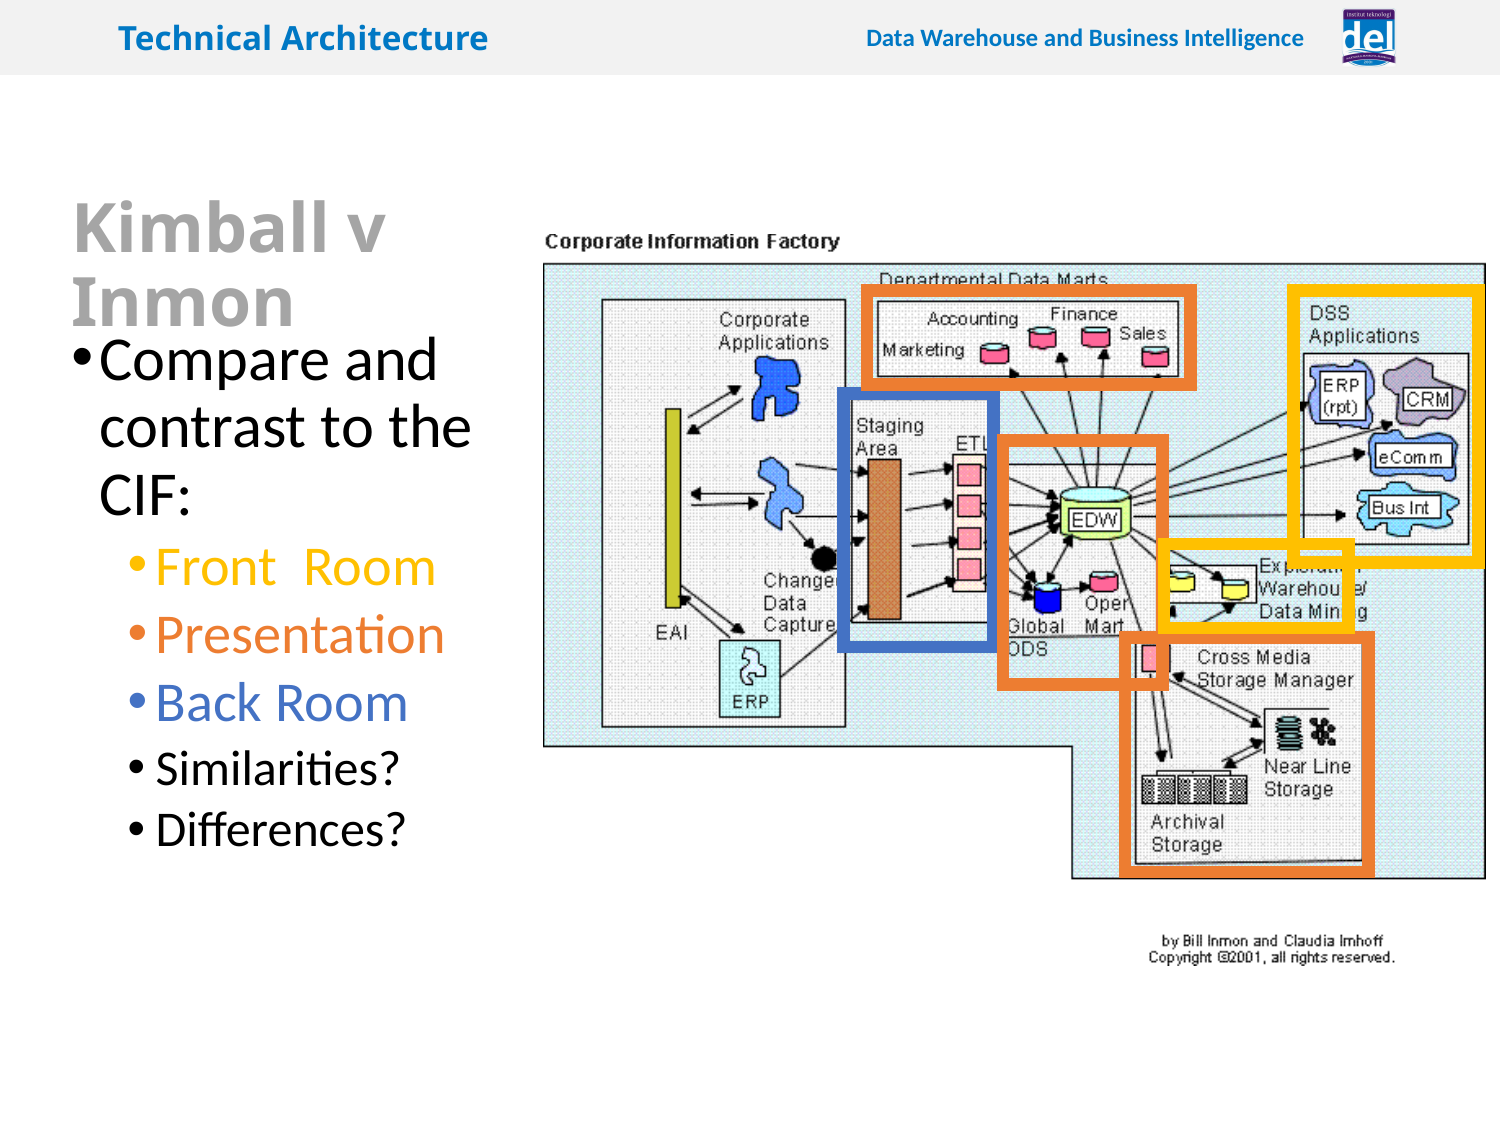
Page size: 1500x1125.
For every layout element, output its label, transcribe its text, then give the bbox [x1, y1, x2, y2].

picture [1344, 10, 1394, 65]
picture [543, 234, 1486, 966]
list Compare and contrast to the CIF: Front Room Presentation Back Room Similarities? Differences? [56, 318, 543, 901]
title Kimball v Inmon [56, 185, 535, 318]
